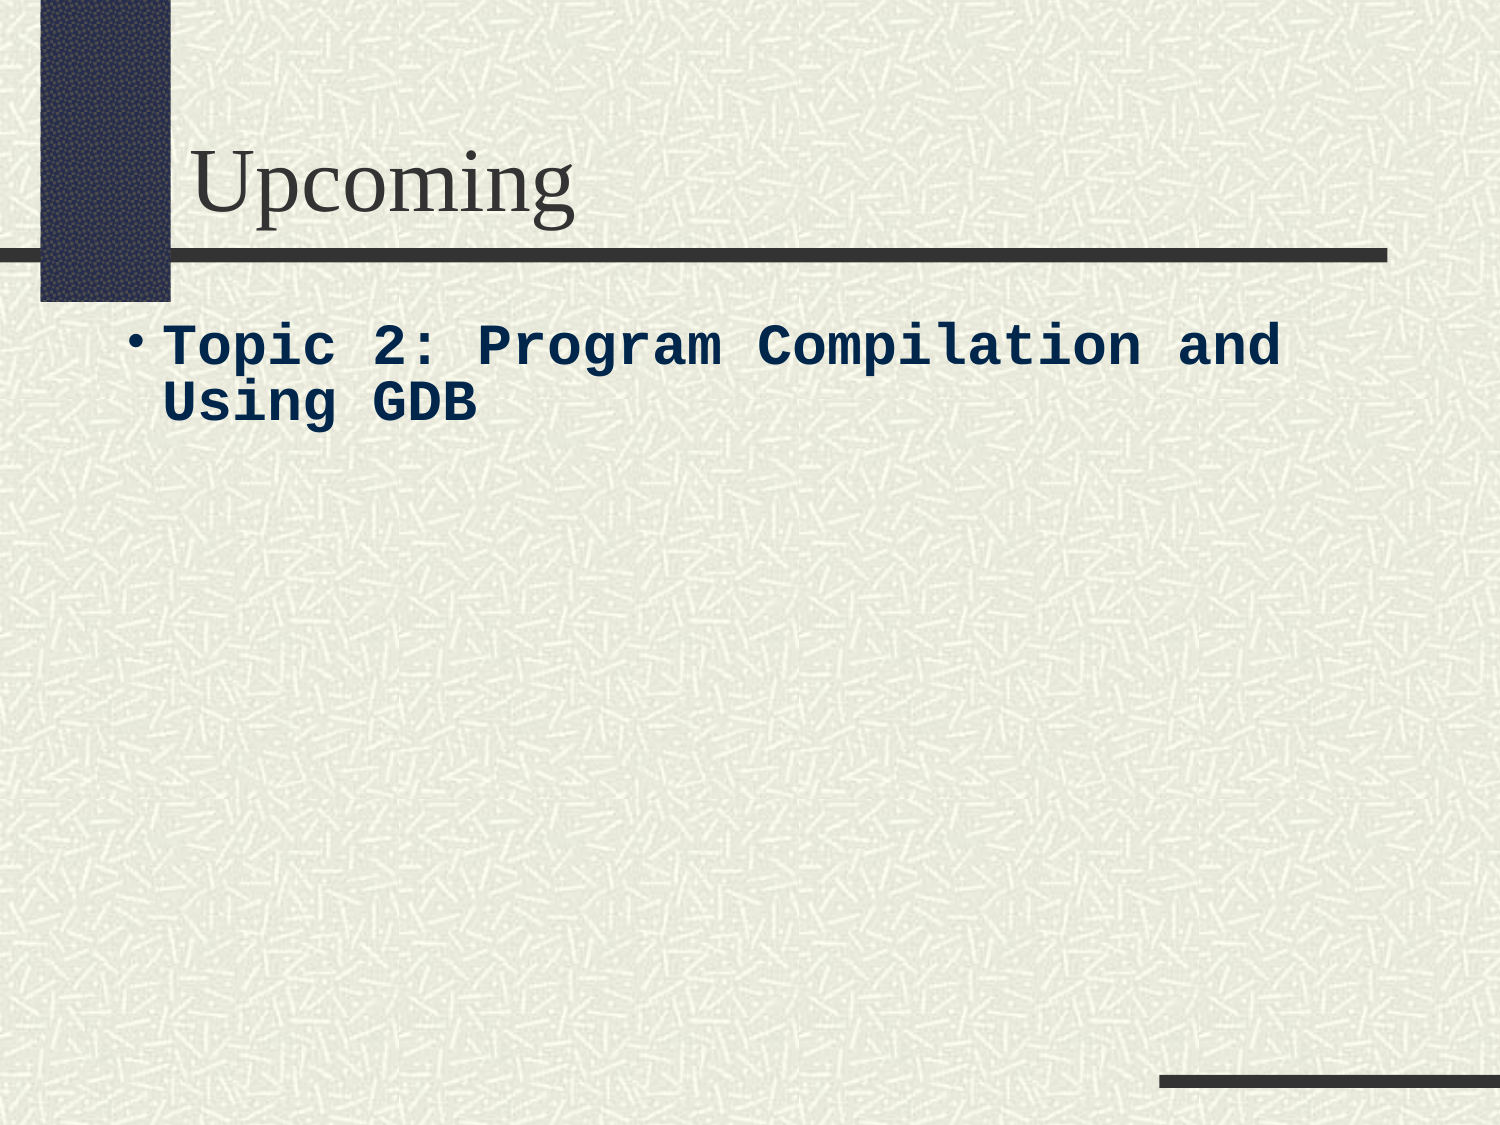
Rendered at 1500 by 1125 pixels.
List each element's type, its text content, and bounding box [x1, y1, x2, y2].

picture [0, 0, 1500, 1125]
text_box Upcoming [174, 49, 1450, 238]
text_box Topic 2: Program Compilation and Using GDB [112, 312, 1388, 1000]
